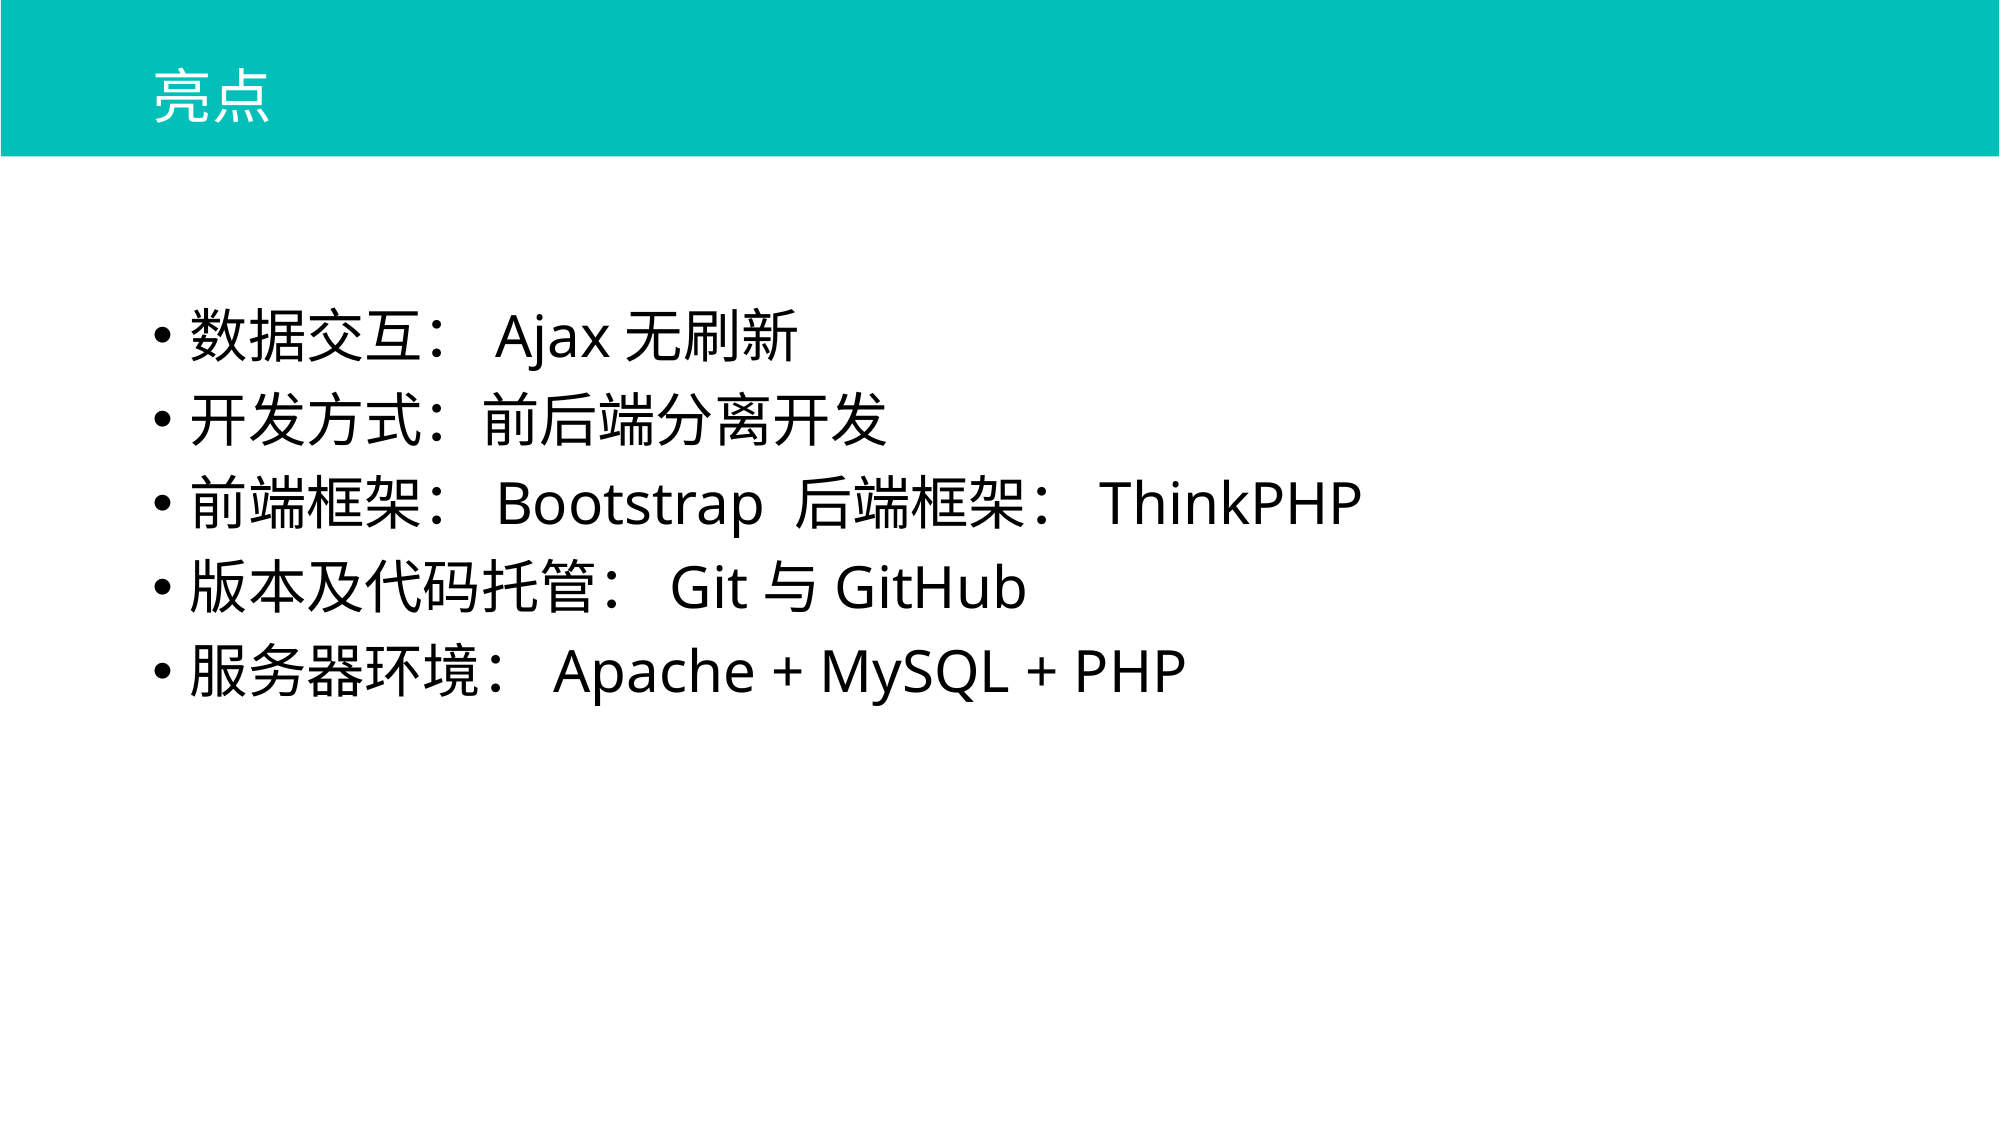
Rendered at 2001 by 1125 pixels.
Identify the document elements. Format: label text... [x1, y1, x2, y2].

list 数据交互：Ajax无刷新 开发方式：前后端分离开发 前端框架：Bootstrap 后端框架：ThinkPHP 版本及代码托管：Git与GitHub 服务器环境：Apache + MySQL + PHP [137, 299, 1863, 1014]
title 亮点 [137, 59, 1822, 140]
text_box [0, 0, 2000, 157]
